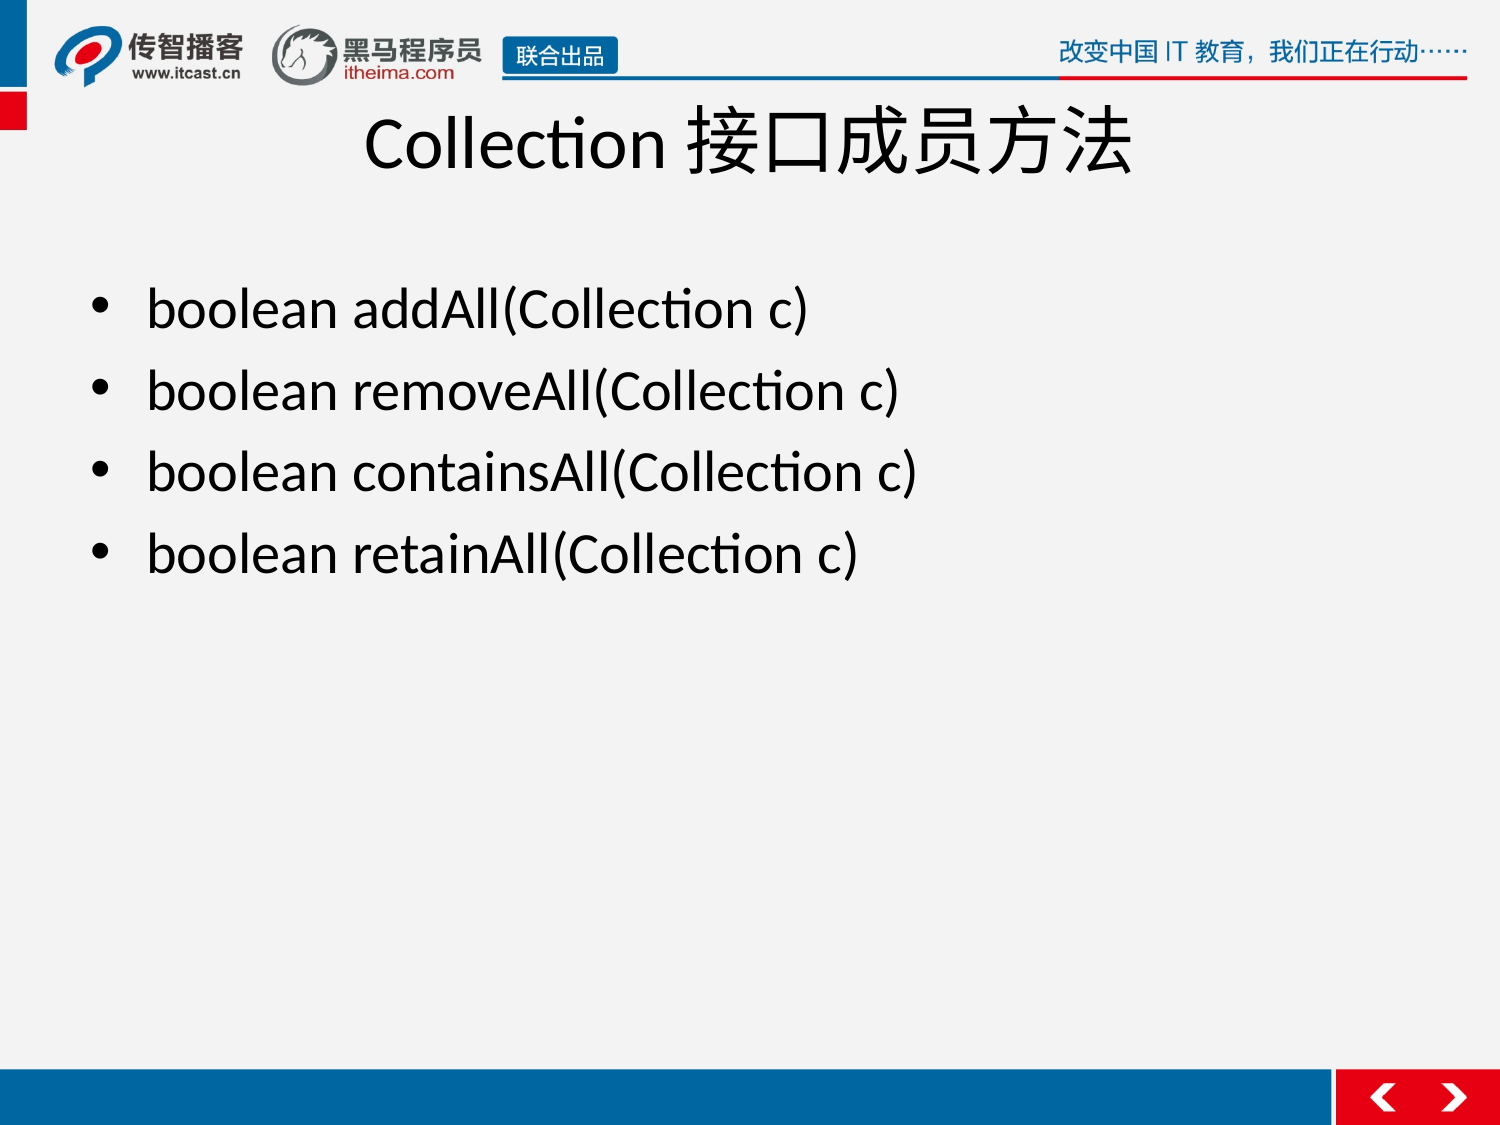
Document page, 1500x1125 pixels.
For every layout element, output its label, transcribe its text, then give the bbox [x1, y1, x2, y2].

list boolean addAll(Collection c) boolean removeAll(Collection c) boolean containsAll(Collection c) boolean retainAll(Collection c) [75, 262, 1425, 1005]
picture [0, 0, 1500, 1125]
title Collection接口成员方法 [75, 45, 1425, 233]
